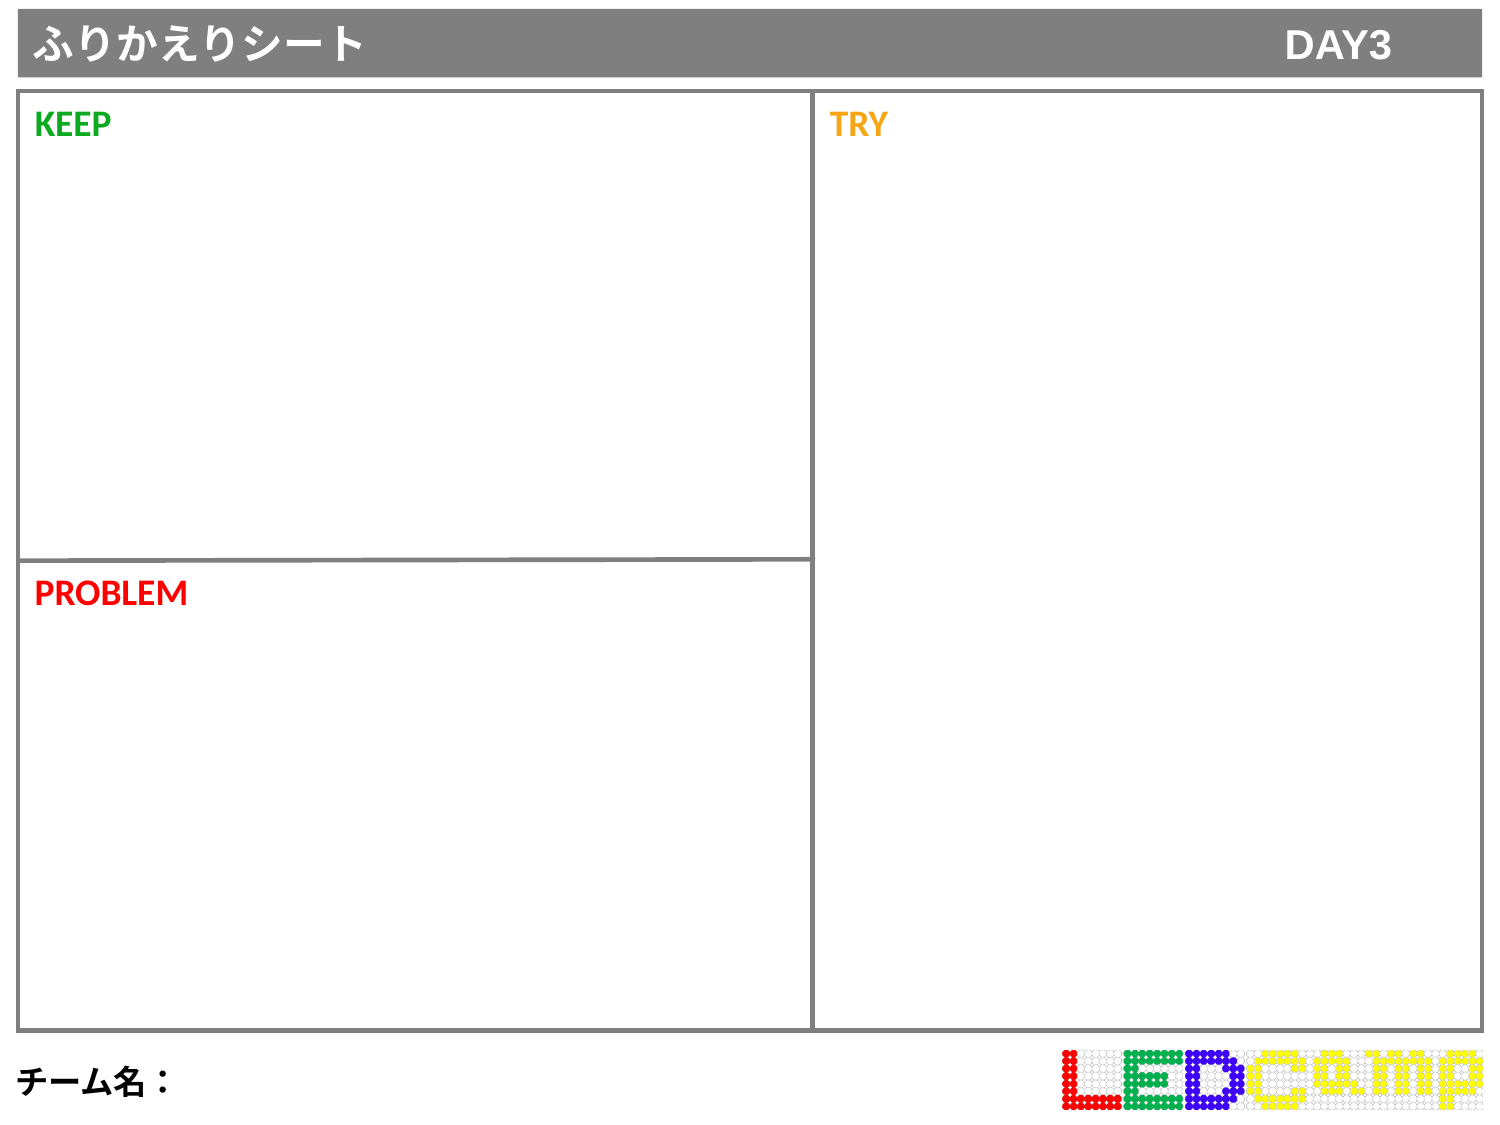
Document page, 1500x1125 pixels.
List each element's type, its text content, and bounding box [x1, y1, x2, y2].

text_box ふりかえりシート DAY3 [17, 8, 1483, 78]
text_box [816, 91, 1483, 1031]
picture [1062, 1050, 1483, 1110]
text_box TRY [813, 91, 906, 152]
text_box [17, 91, 810, 558]
text_box チーム名： [0, 1053, 205, 1109]
text_box PROBLEM [17, 568, 205, 622]
text_box KEEP [17, 91, 129, 152]
text_box [17, 570, 808, 1031]
